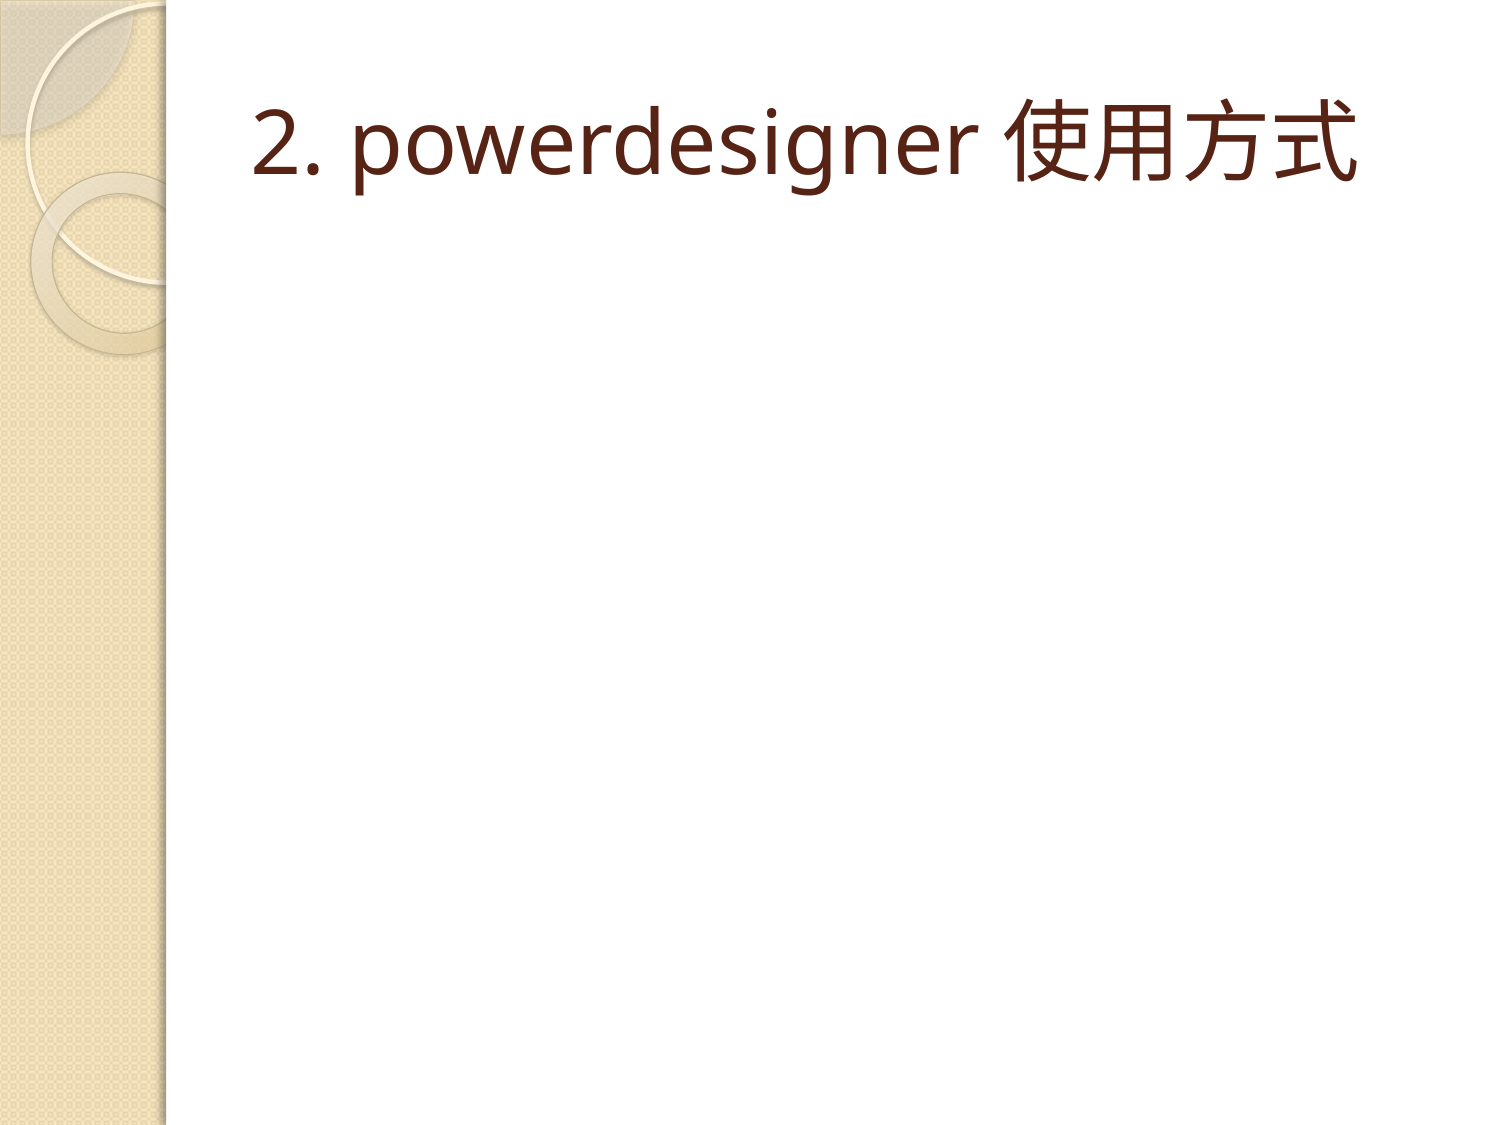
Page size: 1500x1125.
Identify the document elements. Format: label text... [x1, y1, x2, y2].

title 2. powerdesigner使用方式 [235, 45, 1466, 233]
